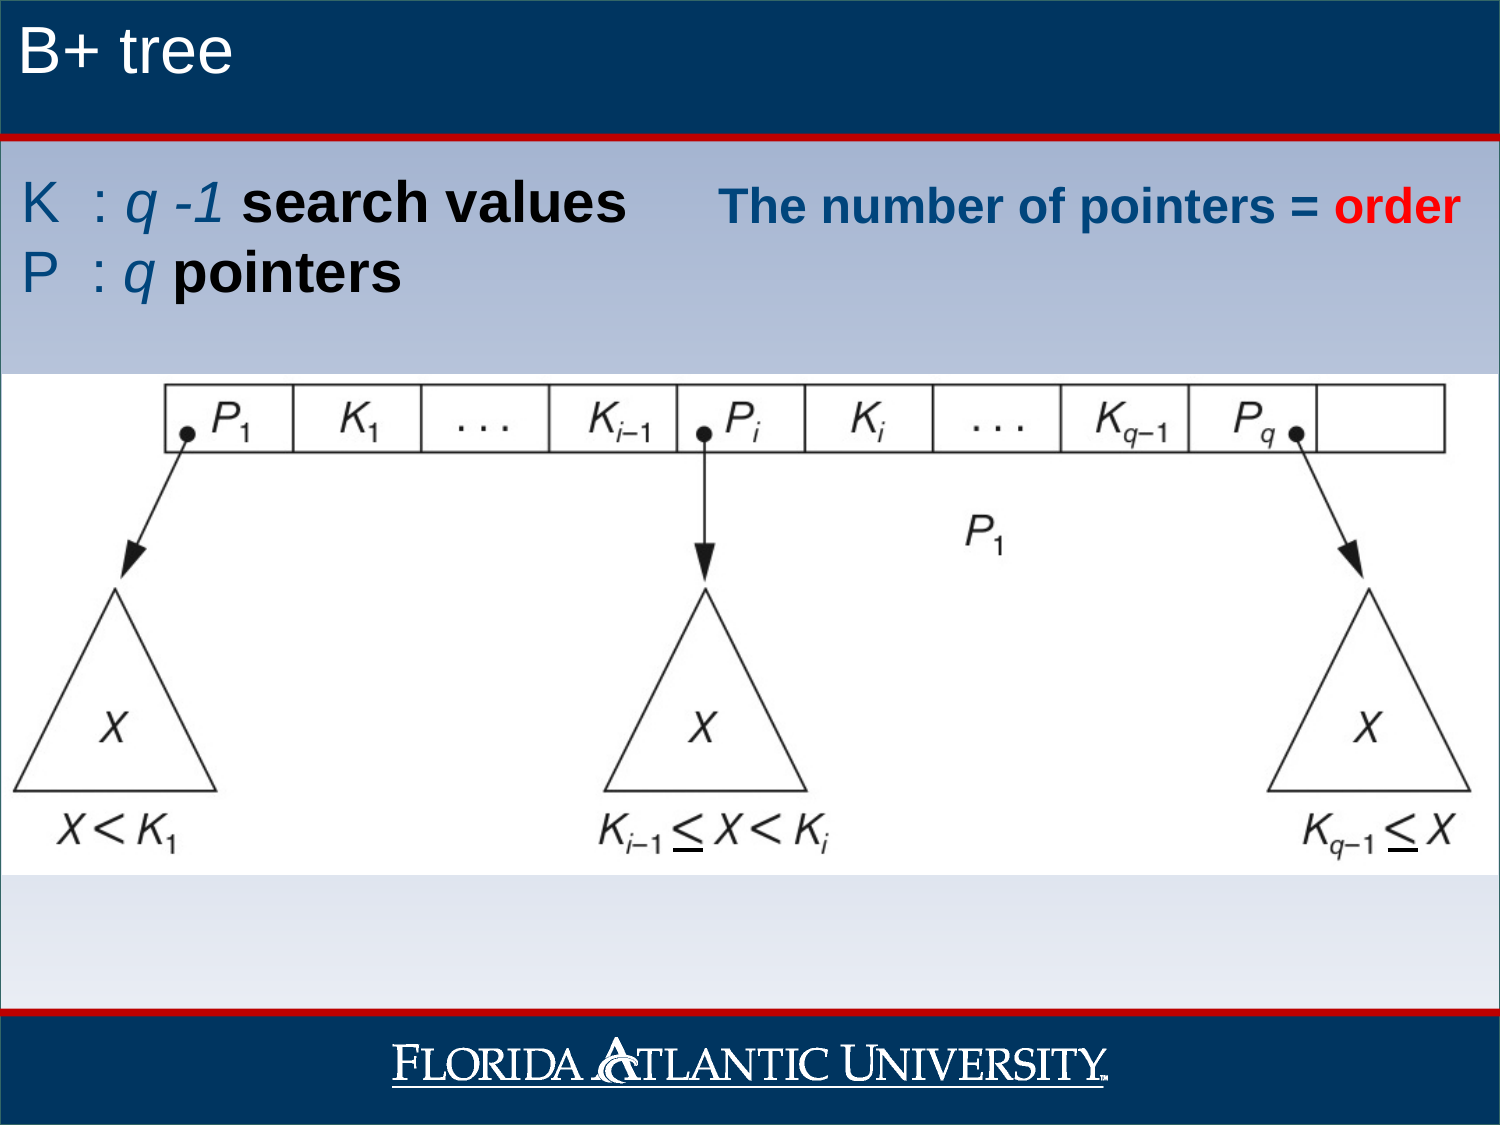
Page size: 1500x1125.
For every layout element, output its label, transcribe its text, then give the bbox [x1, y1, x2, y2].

text_box K : q -1 search values P : q pointers [6, 157, 644, 312]
text_box The number of pointers = order [703, 165, 1477, 241]
picture [2, 374, 1498, 875]
text_box B+ tree [3, 0, 1500, 95]
picture [392, 1037, 1108, 1088]
